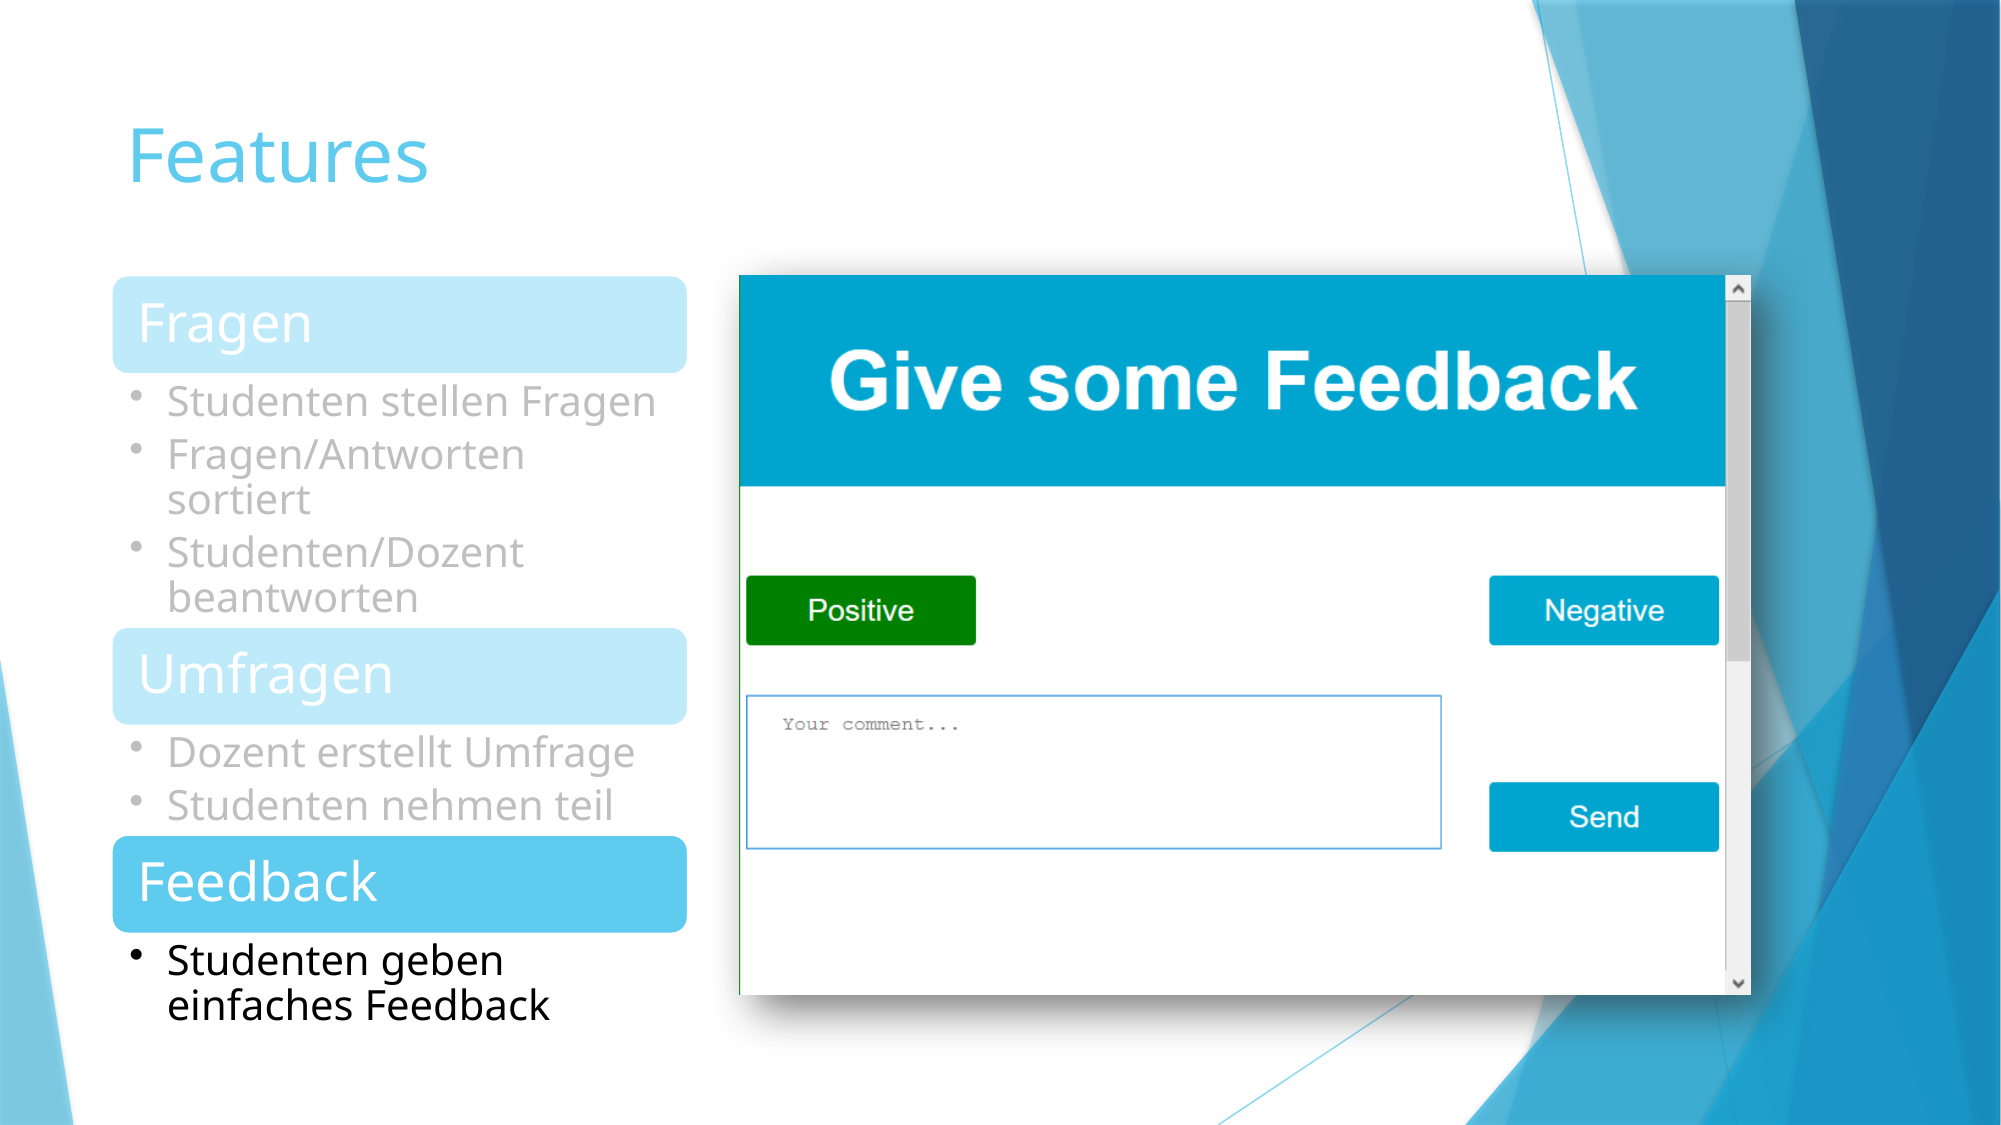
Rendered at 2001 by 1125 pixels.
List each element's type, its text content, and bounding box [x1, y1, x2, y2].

picture [1269, 351, 1309, 409]
picture [1076, 366, 1120, 410]
picture [897, 351, 908, 360]
picture [738, 275, 1752, 996]
picture [831, 350, 886, 410]
picture [915, 367, 957, 409]
picture [1197, 366, 1237, 410]
picture [1599, 351, 1637, 409]
picture [1506, 366, 1545, 410]
picture [1315, 366, 1354, 410]
picture [1458, 351, 1500, 410]
picture [1360, 366, 1400, 410]
picture [897, 367, 908, 409]
picture [1551, 366, 1590, 410]
picture [1127, 366, 1190, 409]
picture [1407, 351, 1447, 410]
title Features [111, 99, 1522, 317]
picture [1029, 366, 1068, 410]
picture [962, 366, 1001, 410]
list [110, 244, 689, 1064]
